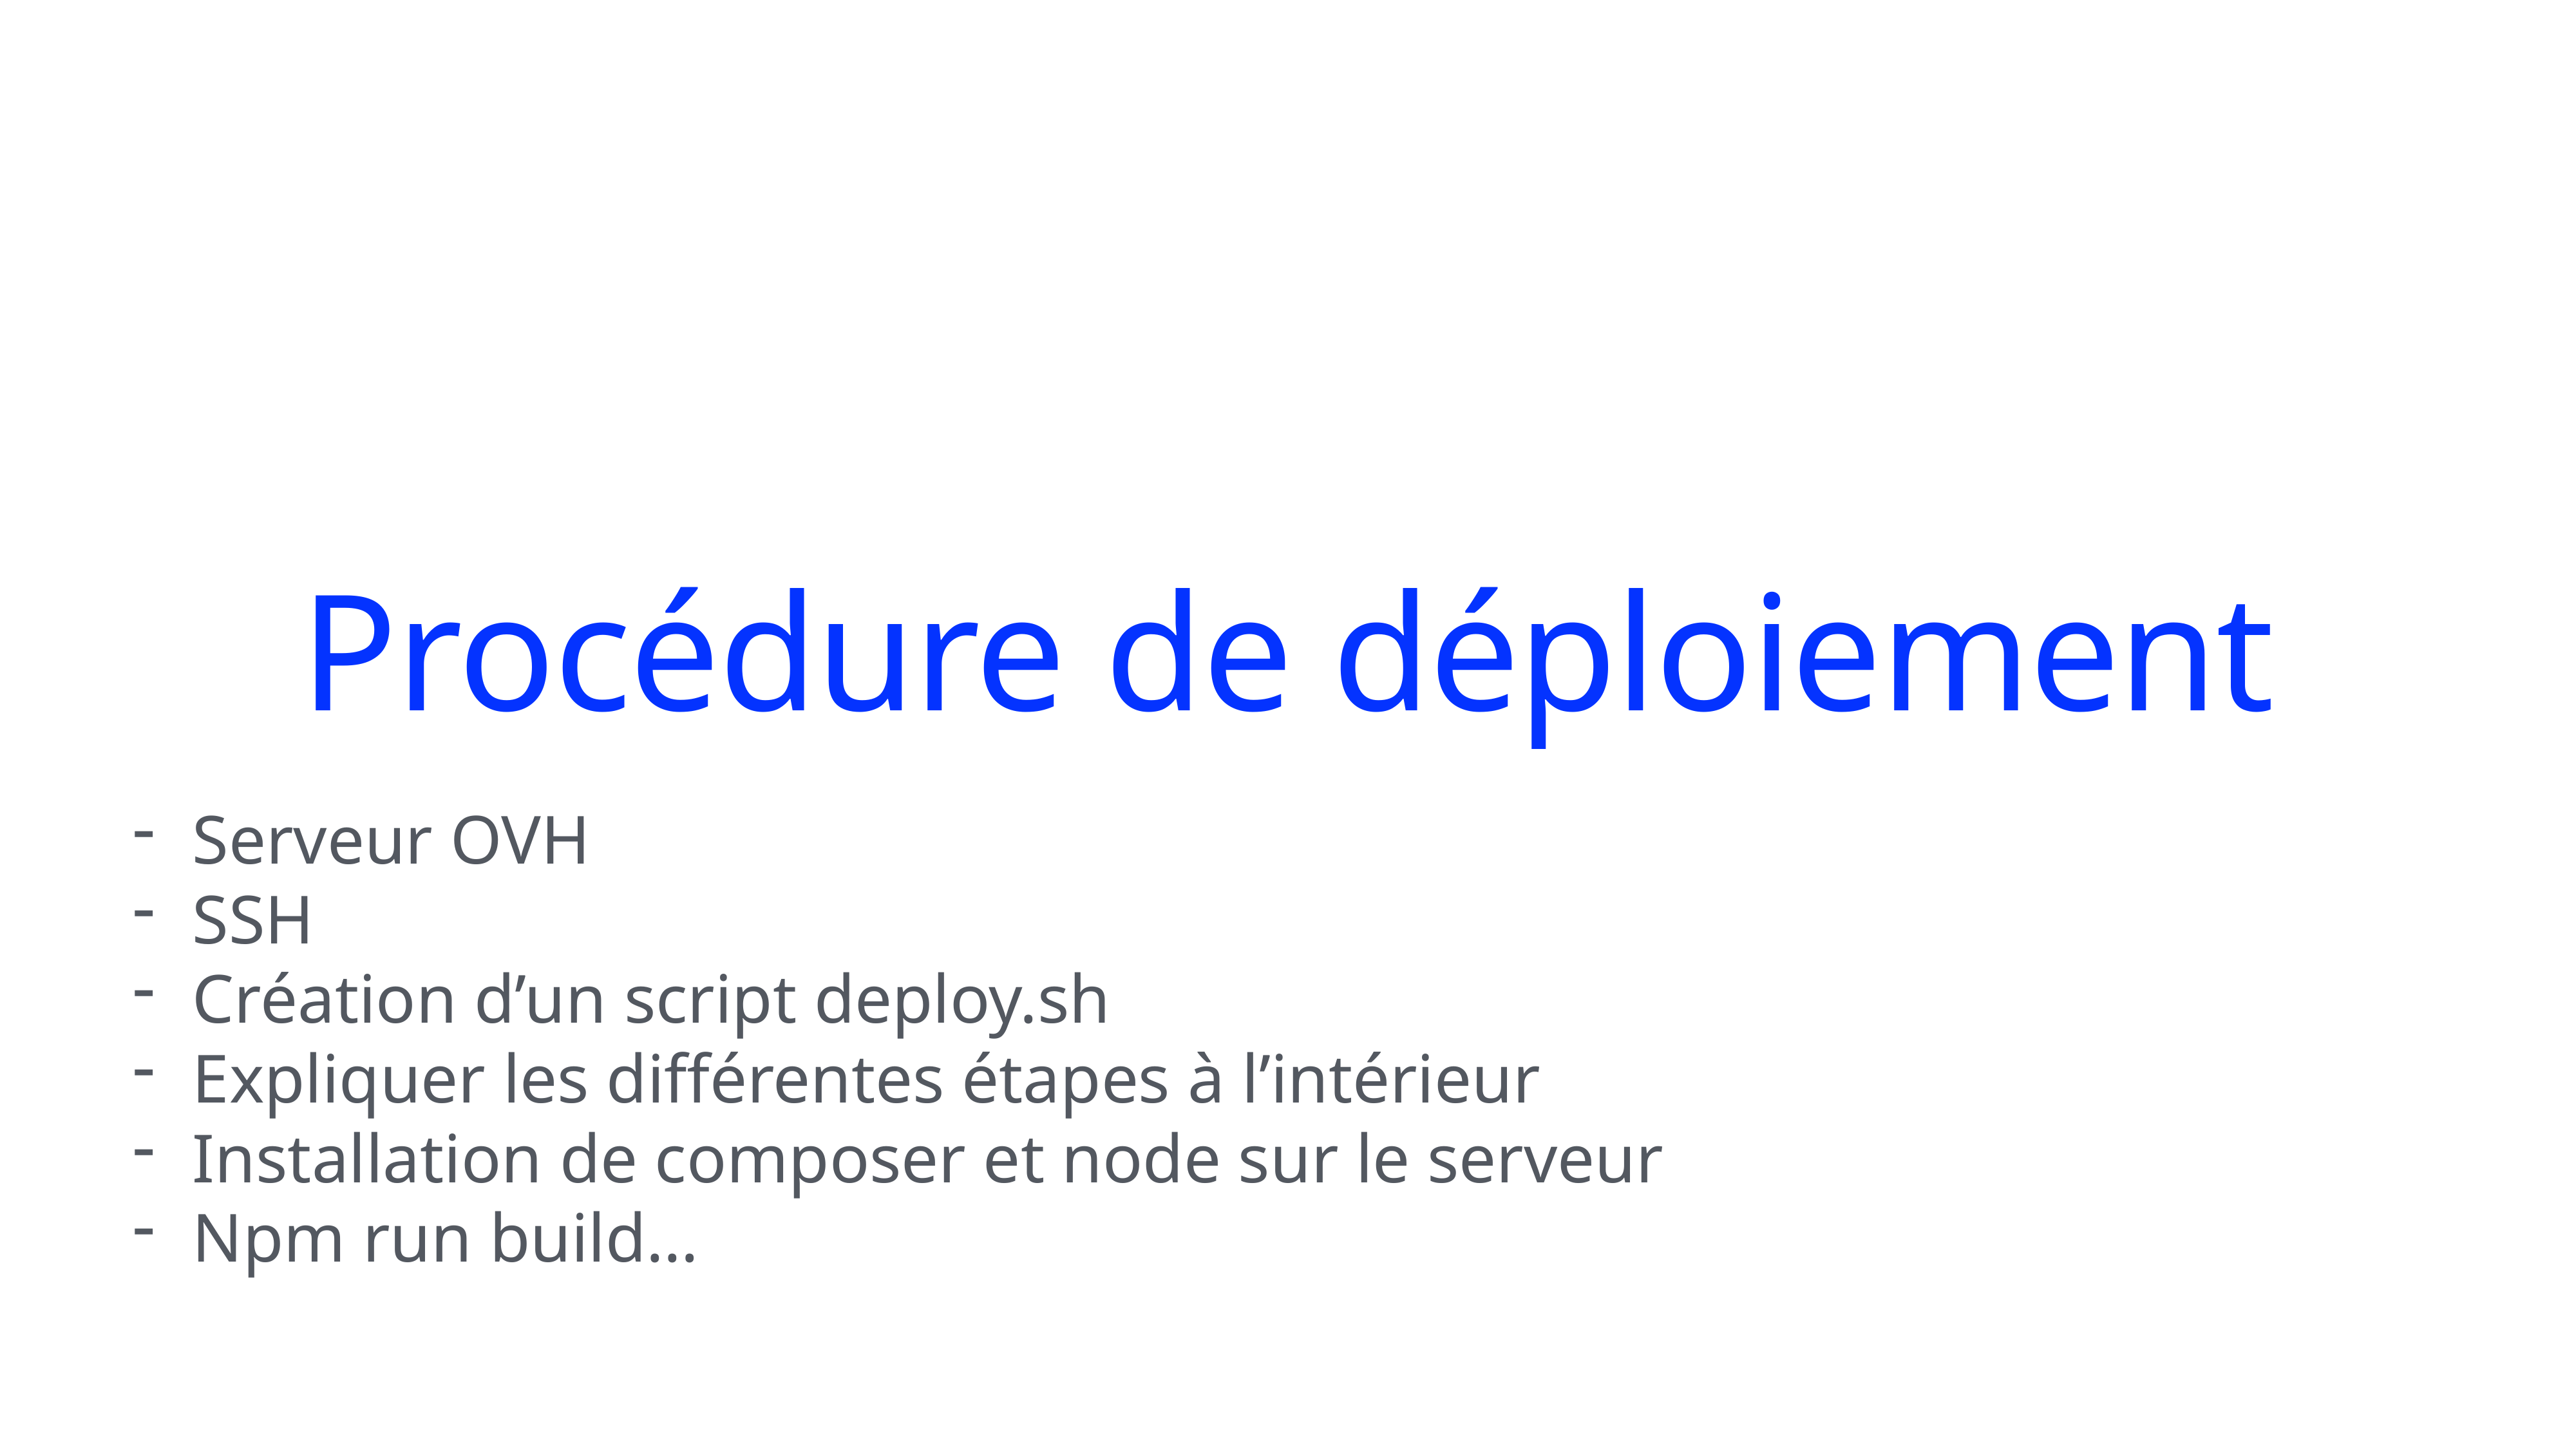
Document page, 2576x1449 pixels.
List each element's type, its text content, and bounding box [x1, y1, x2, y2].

list Procédure de déploiement [127, 442, 2449, 875]
text_box Serveur OVH SSH Création d’un script deploy.sh Expliquer les différentes étapes à l’intérieur Installation de composer et node sur le serveur Npm run build… [127, 792, 2373, 1332]
